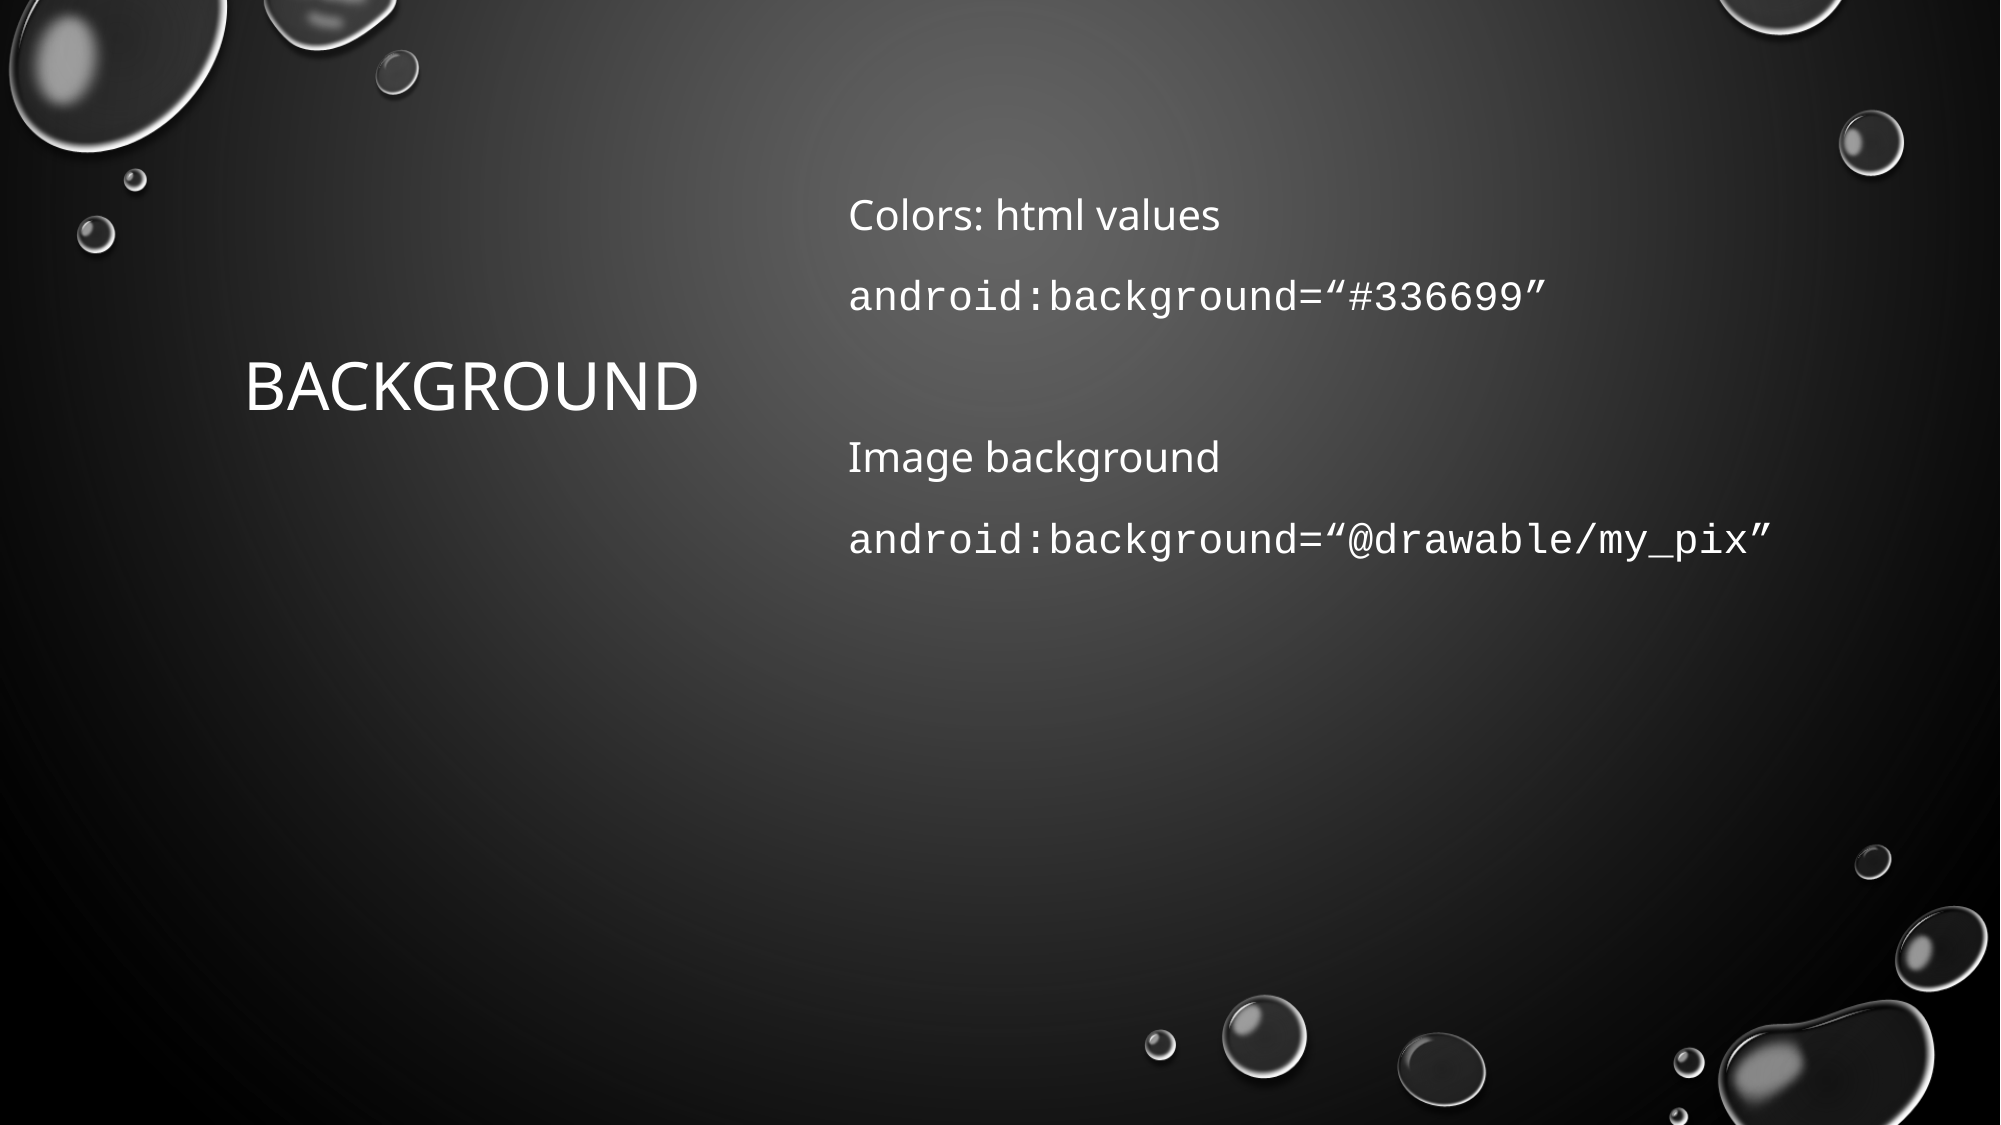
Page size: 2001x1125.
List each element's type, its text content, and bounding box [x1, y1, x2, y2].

list Colors: html values android:background=“#336699” Image background android:background=“@drawable/my_pix” [833, 99, 1851, 950]
picture [0, 0, 2000, 1125]
title Background [149, 99, 796, 432]
